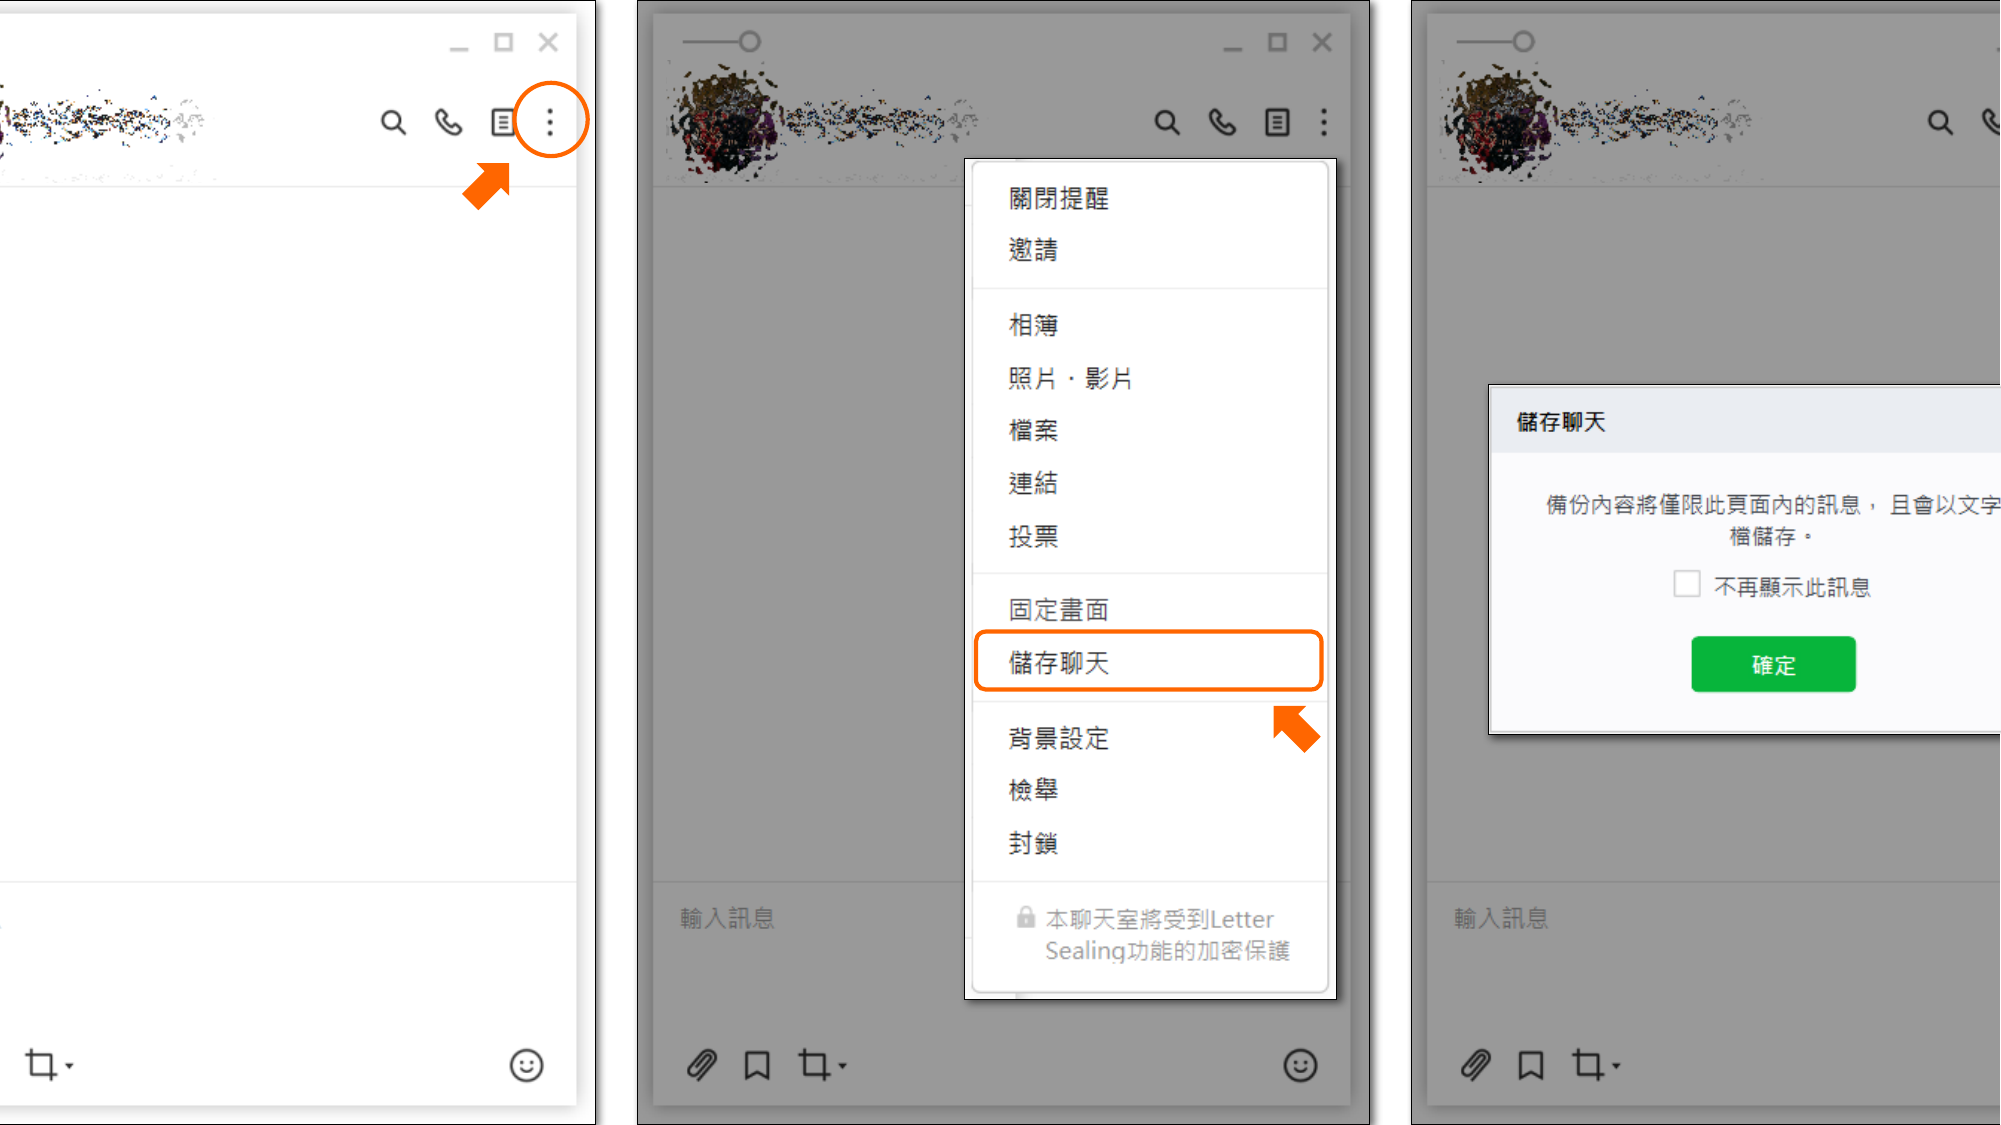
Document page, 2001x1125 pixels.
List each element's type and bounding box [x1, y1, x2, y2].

text_box [0, 0, 2000, 1125]
